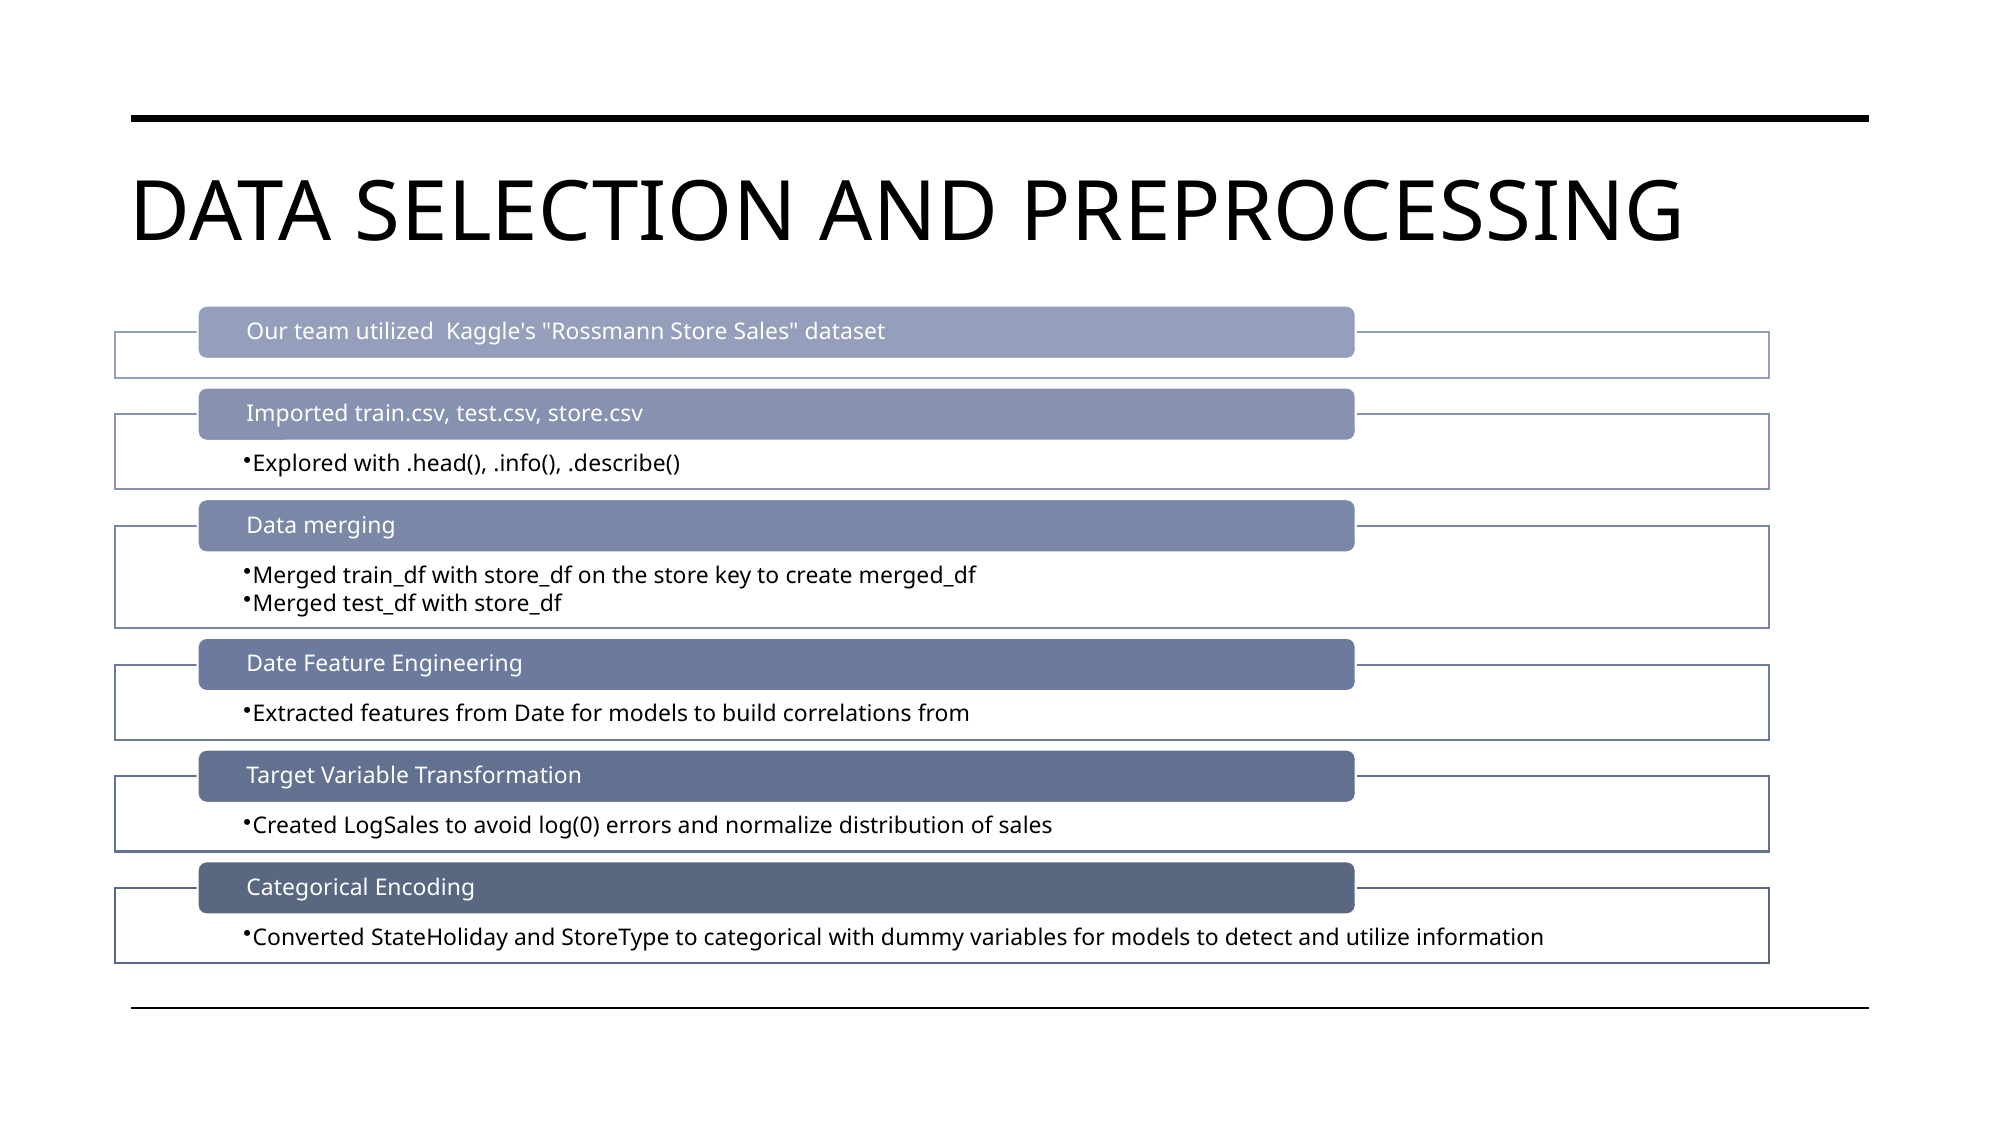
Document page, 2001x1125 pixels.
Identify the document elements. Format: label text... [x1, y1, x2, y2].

title Data selection and preprocessing [114, 149, 1869, 365]
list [114, 290, 1770, 978]
